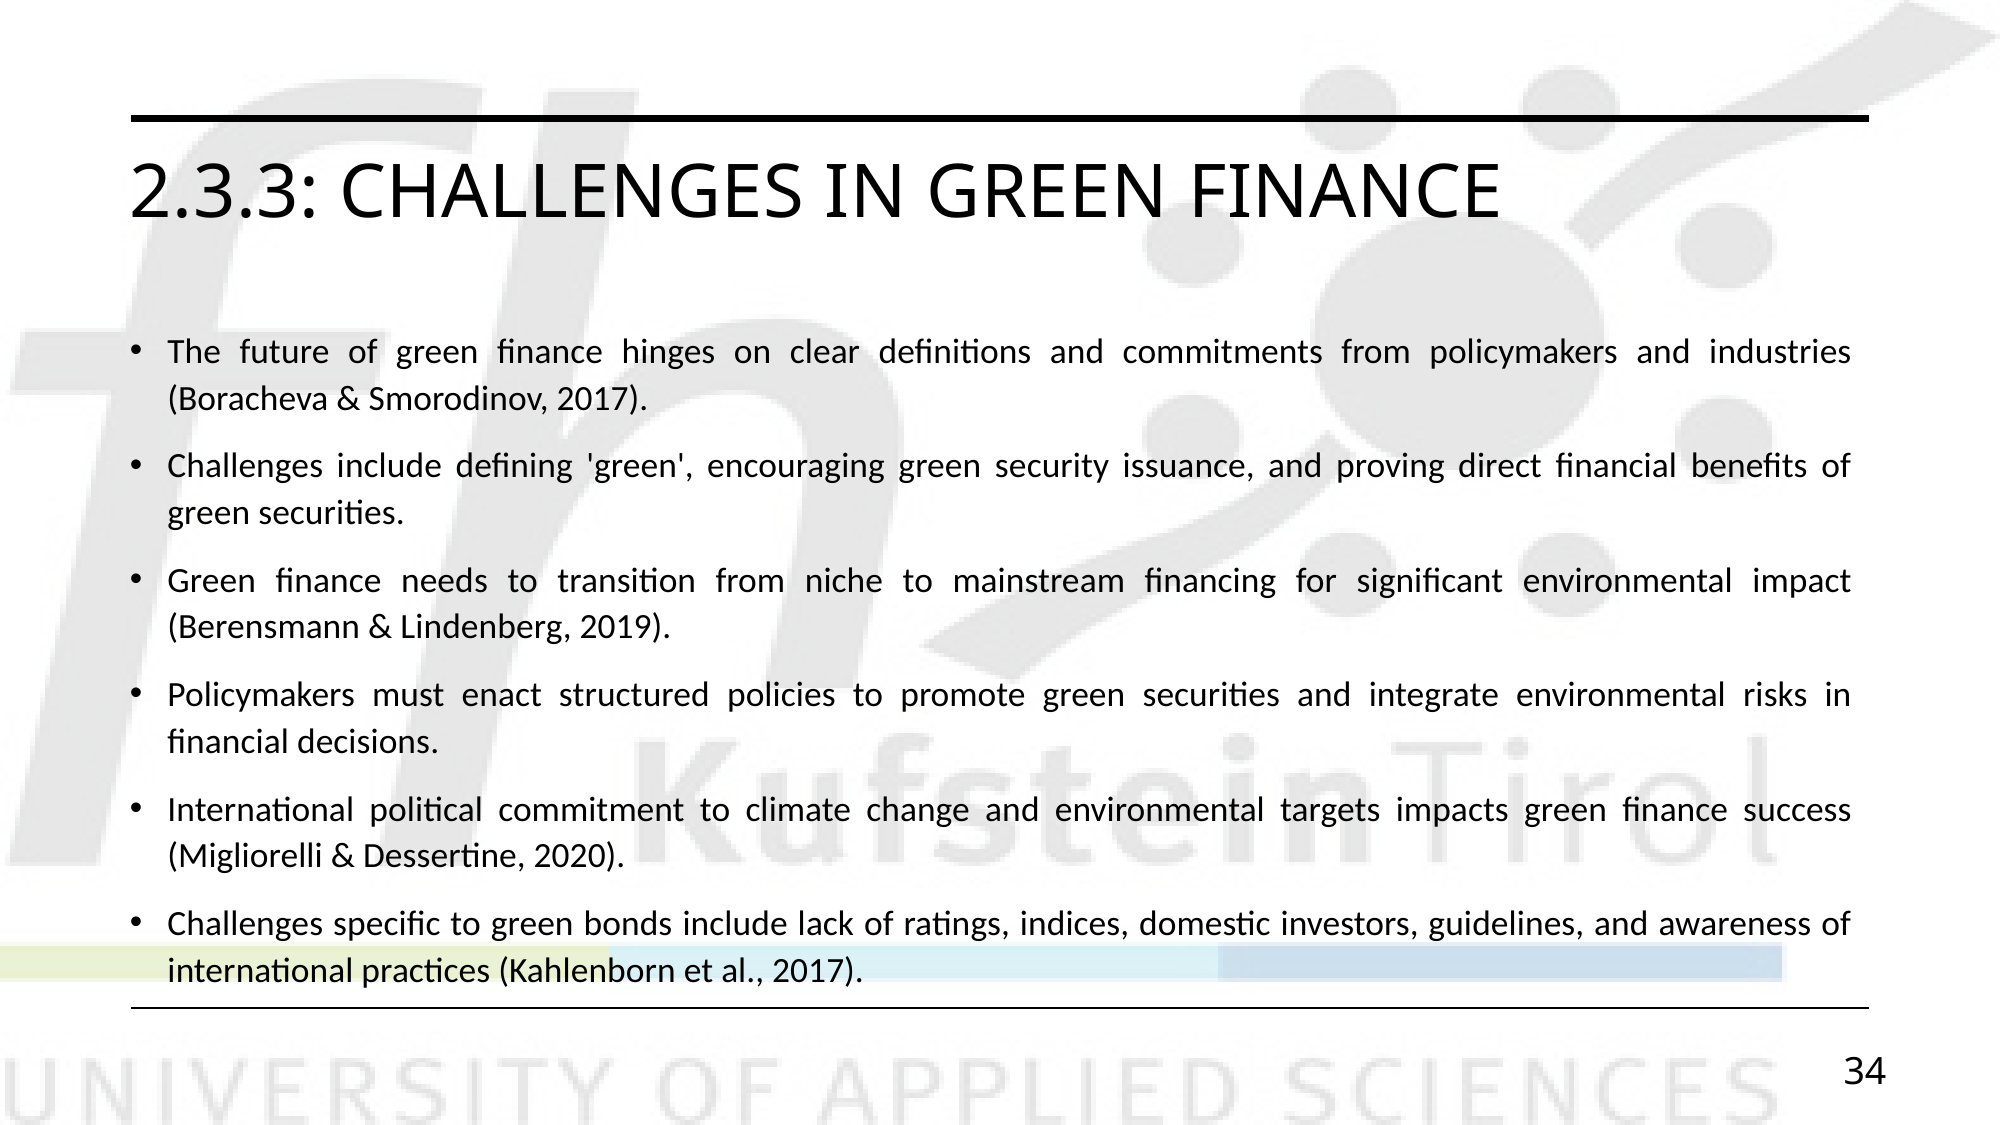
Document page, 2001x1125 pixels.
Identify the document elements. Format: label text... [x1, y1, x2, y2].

list The future of green finance hinges on clear definitions and commitments from policymakers and industries (Boracheva & Smorodinov, 2017). Challenges include defining 'green', encouraging green security issuance, and proving direct financial benefits of green securities. Green finance needs to transition from niche to mainstream financing for significant environmental impact (Berensmann & Lindenberg, 2019). Policymakers must enact structured policies to promote green securities and integrate environmental risks in financial decisions. International political commitment to climate change and environmental targets impacts green finance success (Migliorelli & Dessertine, 2020). Challenges specific to green bonds include lack of ratings, indices, domestic investors, guidelines, and awareness of international practices (Kahlenborn et al., 2017). [114, 316, 1869, 989]
slide_number 34 [1791, 1042, 1902, 1103]
title 2.3.3: Challenges in Green Finance [114, 136, 1869, 241]
